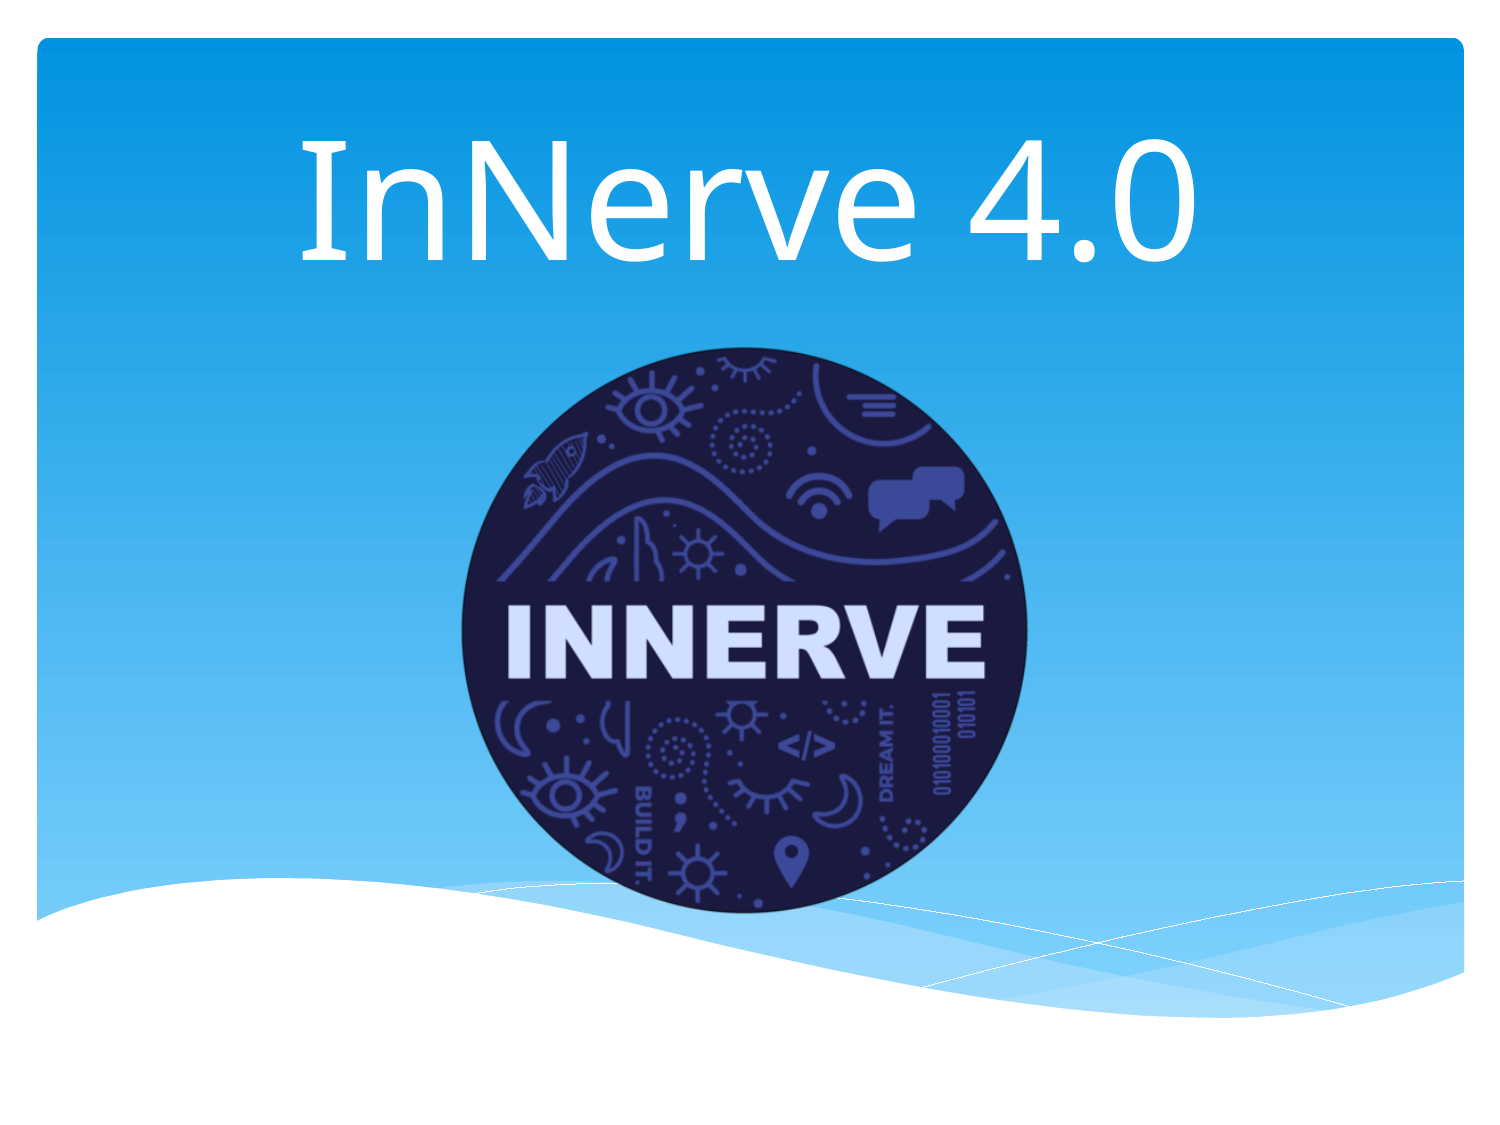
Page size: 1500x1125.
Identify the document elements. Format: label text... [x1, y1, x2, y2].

picture [424, 312, 1064, 951]
text_box InNerve 4.0 [112, 24, 1388, 317]
